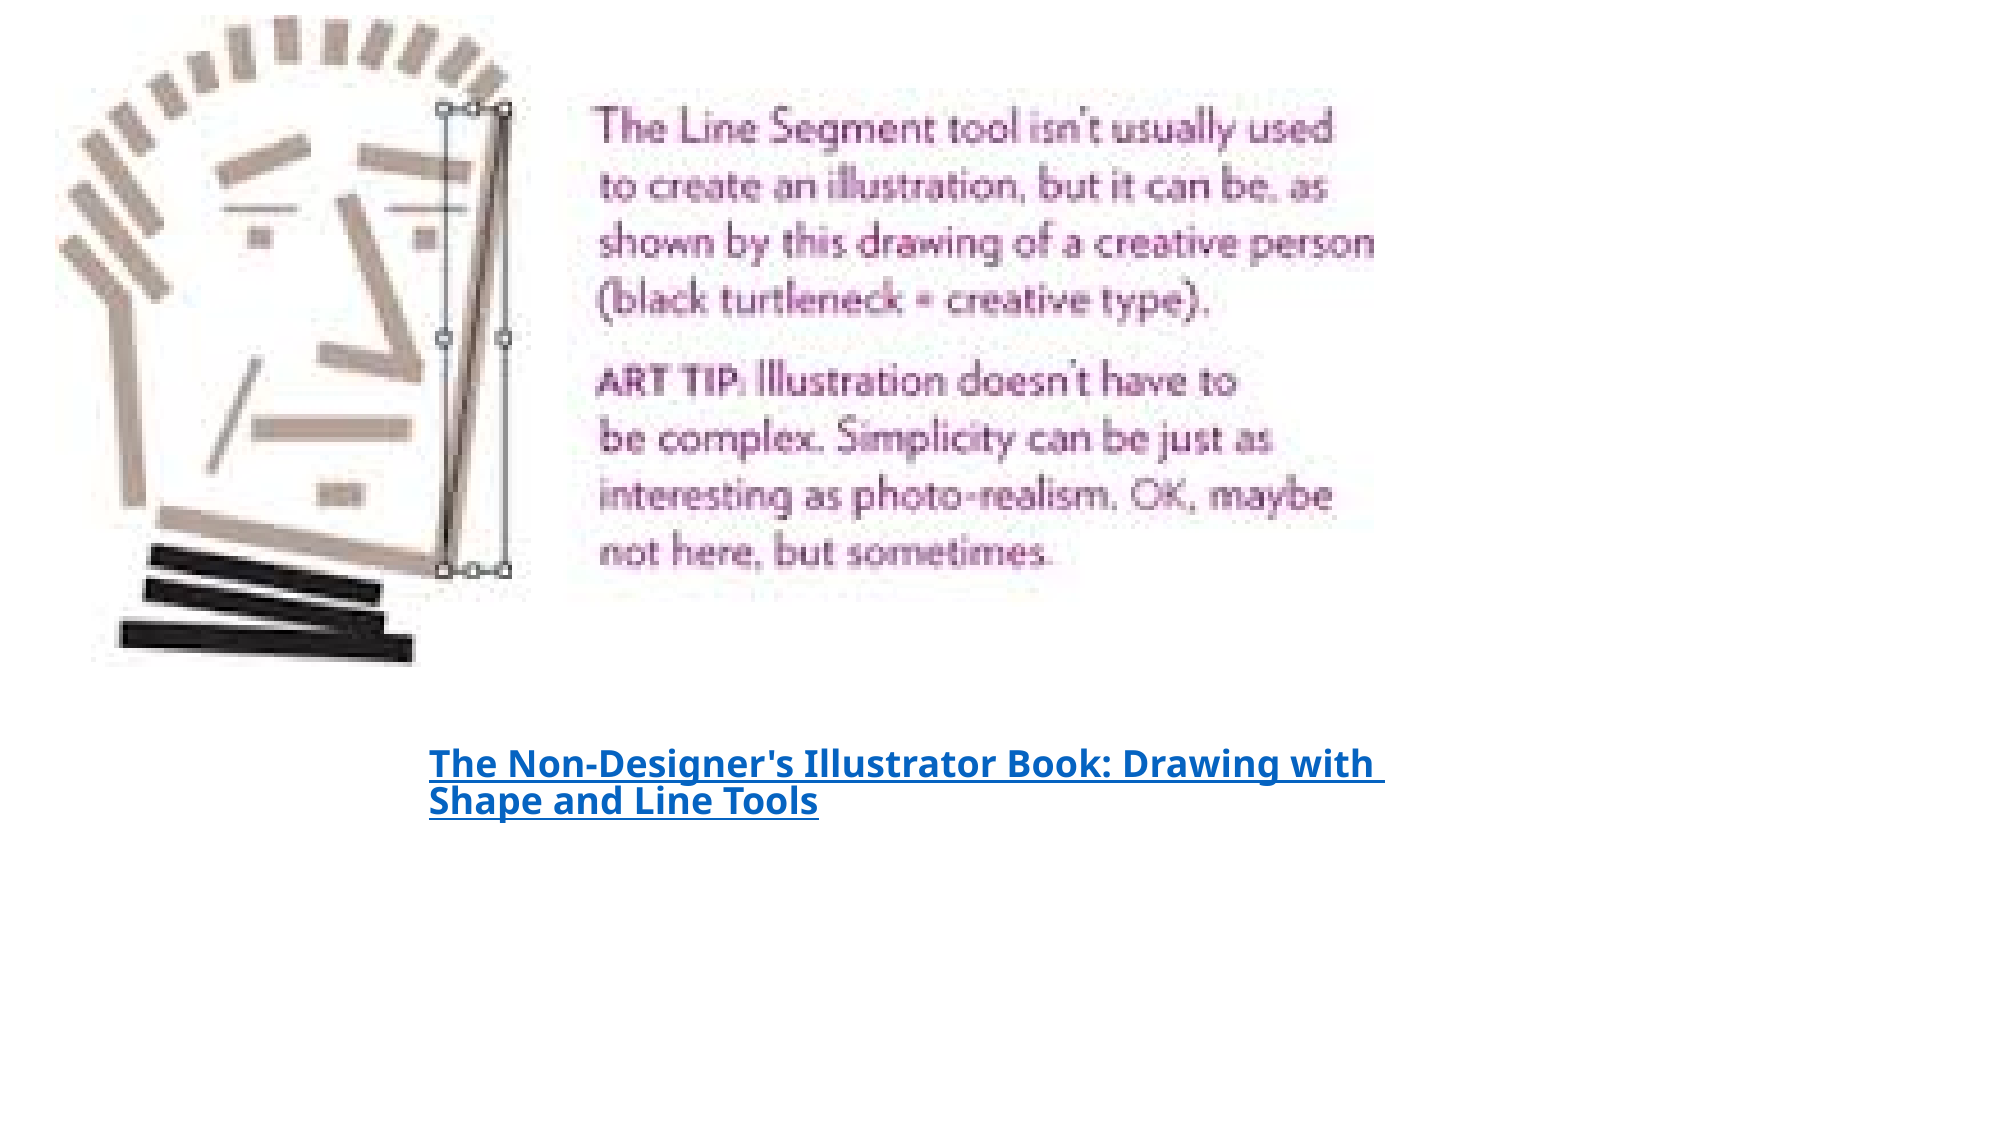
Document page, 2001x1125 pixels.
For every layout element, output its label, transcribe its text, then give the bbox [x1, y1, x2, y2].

text_box The Non-Designer's Illustrator Book: Drawing with Shape and Line Tools [414, 732, 1415, 799]
picture [55, 15, 1374, 667]
